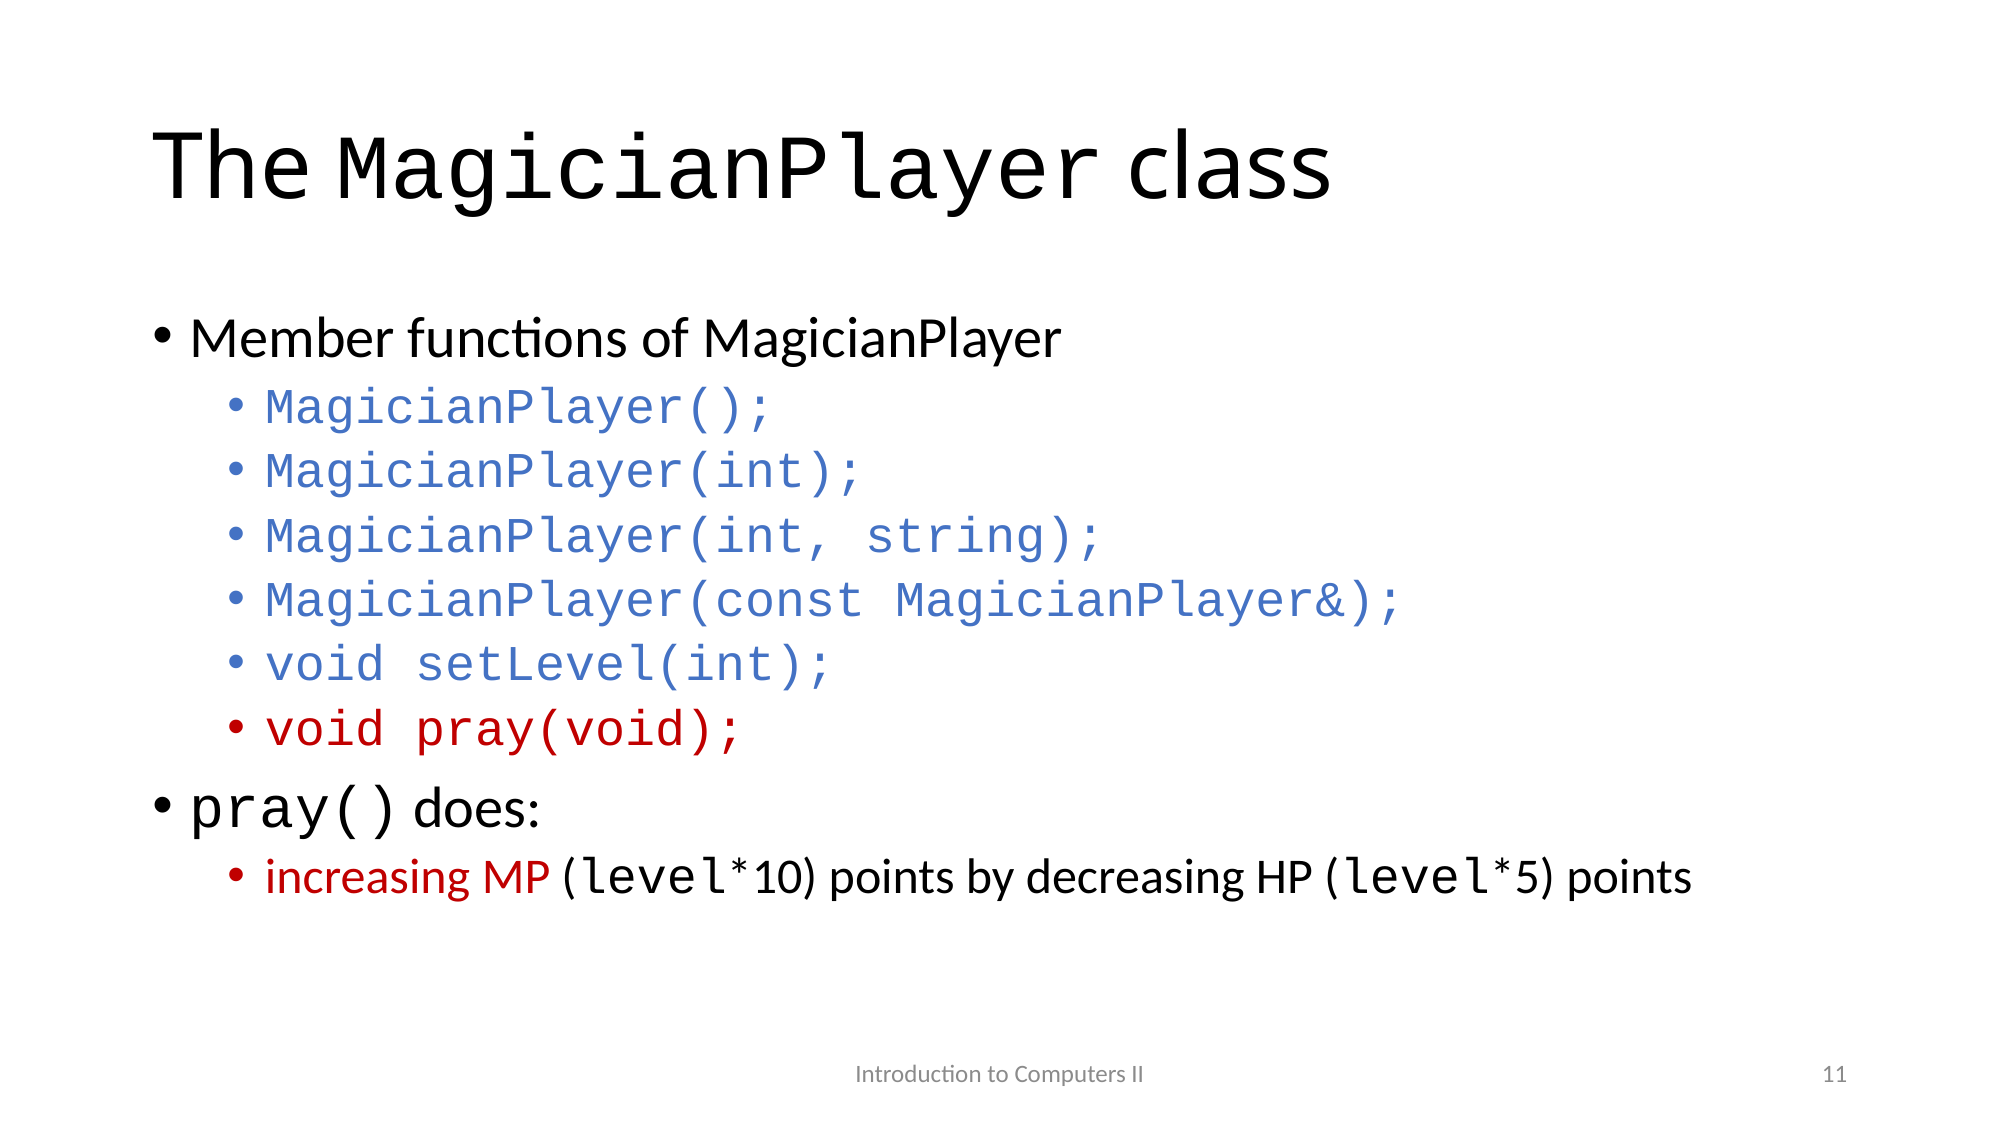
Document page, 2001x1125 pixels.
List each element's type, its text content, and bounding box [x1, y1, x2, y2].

list Member functions of MagicianPlayer MagicianPlayer(); MagicianPlayer(int); MagicianPlayer(int, string); MagicianPlayer(const MagicianPlayer&); void setLevel(int); void pray(void); pray() does: increasing MP (level*10) points by decreasing HP (level*5) points [137, 299, 1863, 1096]
footer Introduction to Computers II [662, 1042, 1338, 1103]
title The MagicianPlayer class [137, 59, 1863, 278]
slide_number 11 [1412, 1042, 1863, 1103]
